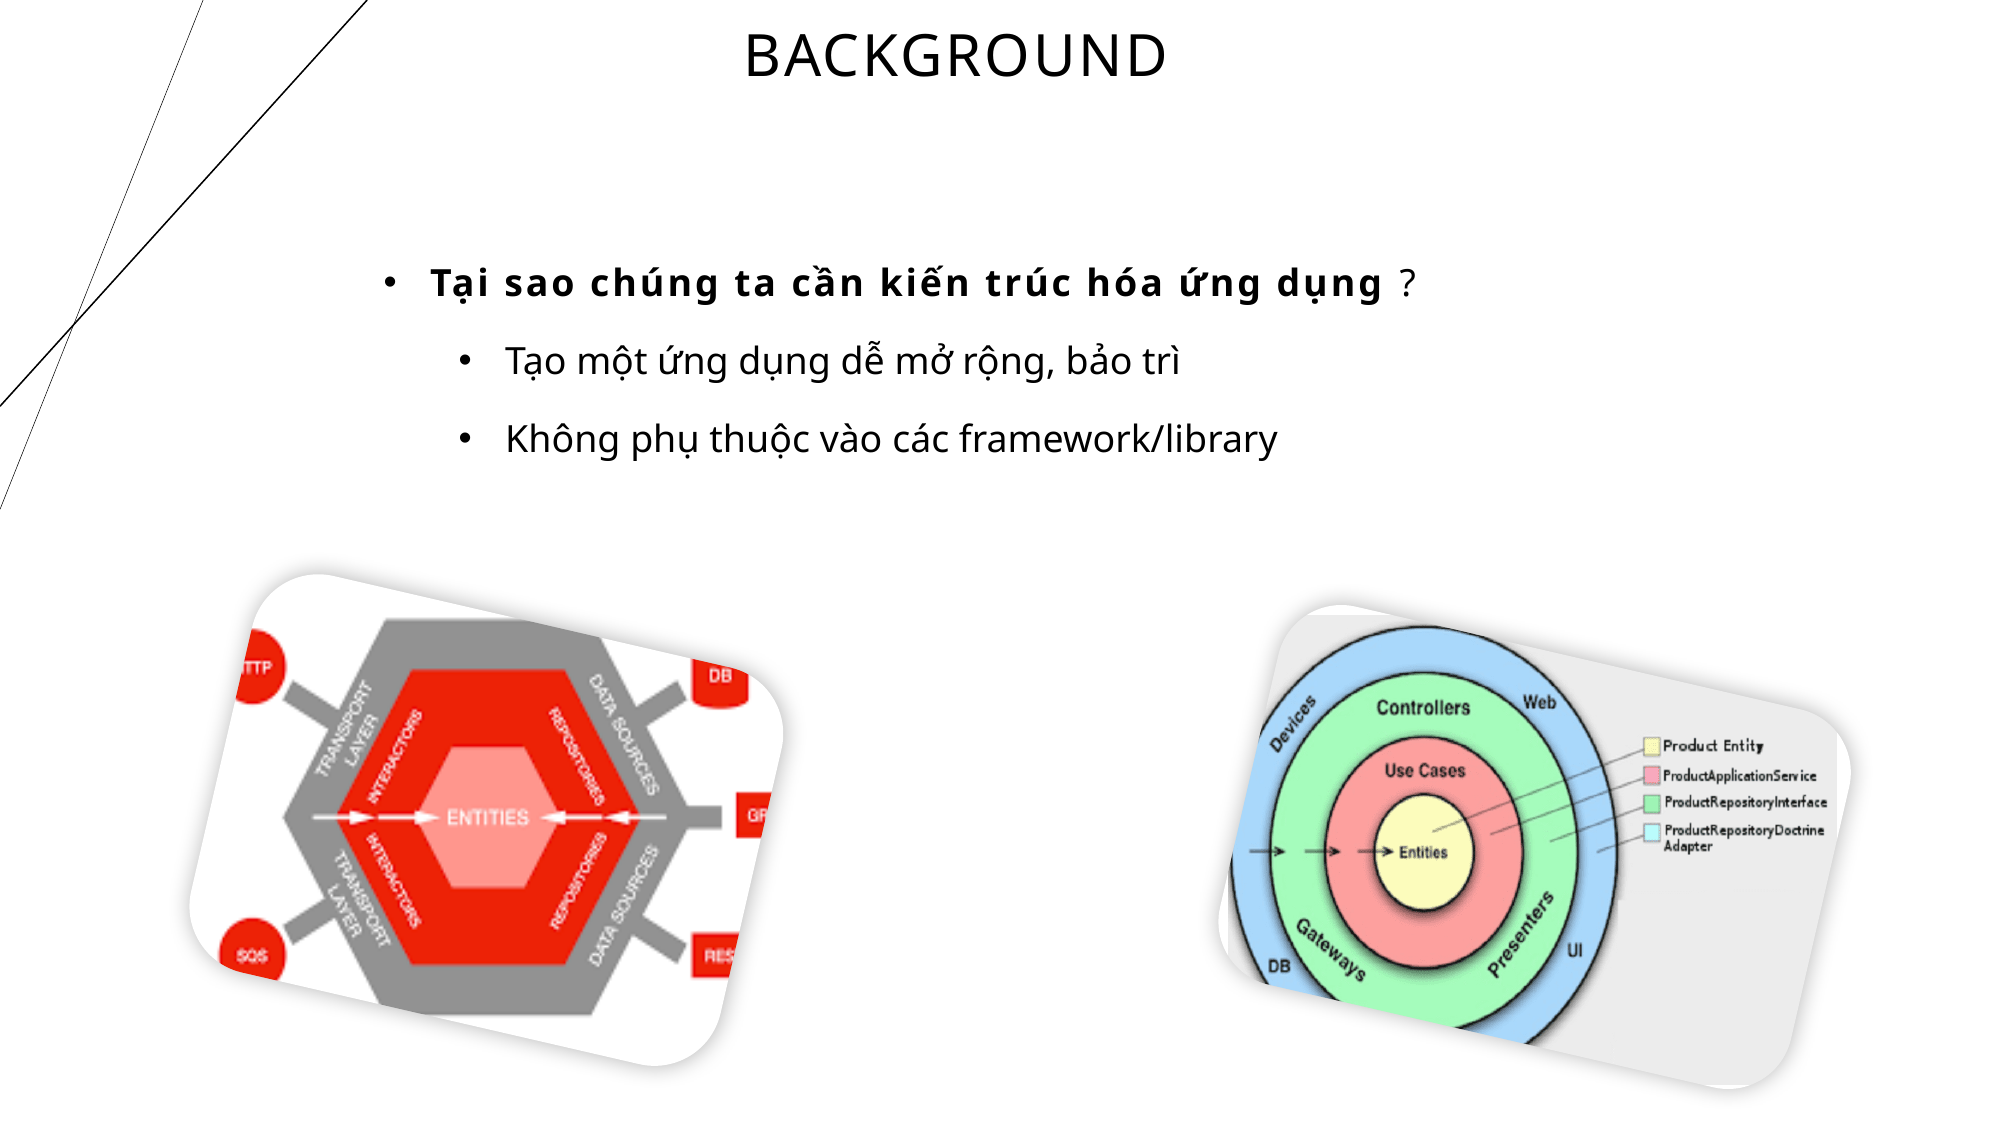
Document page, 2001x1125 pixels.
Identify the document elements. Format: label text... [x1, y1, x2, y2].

text_box Background [265, 15, 1647, 100]
text_box [189, 574, 784, 1066]
text_box [1218, 605, 1851, 1089]
text_box Tại sao chúng ta cần kiến trúc hóa ứng dụng ? Tạo một ứng dụng dễ mở rộng, bảo trì Không phụ thuộc vào các framework/library [368, 209, 1950, 546]
